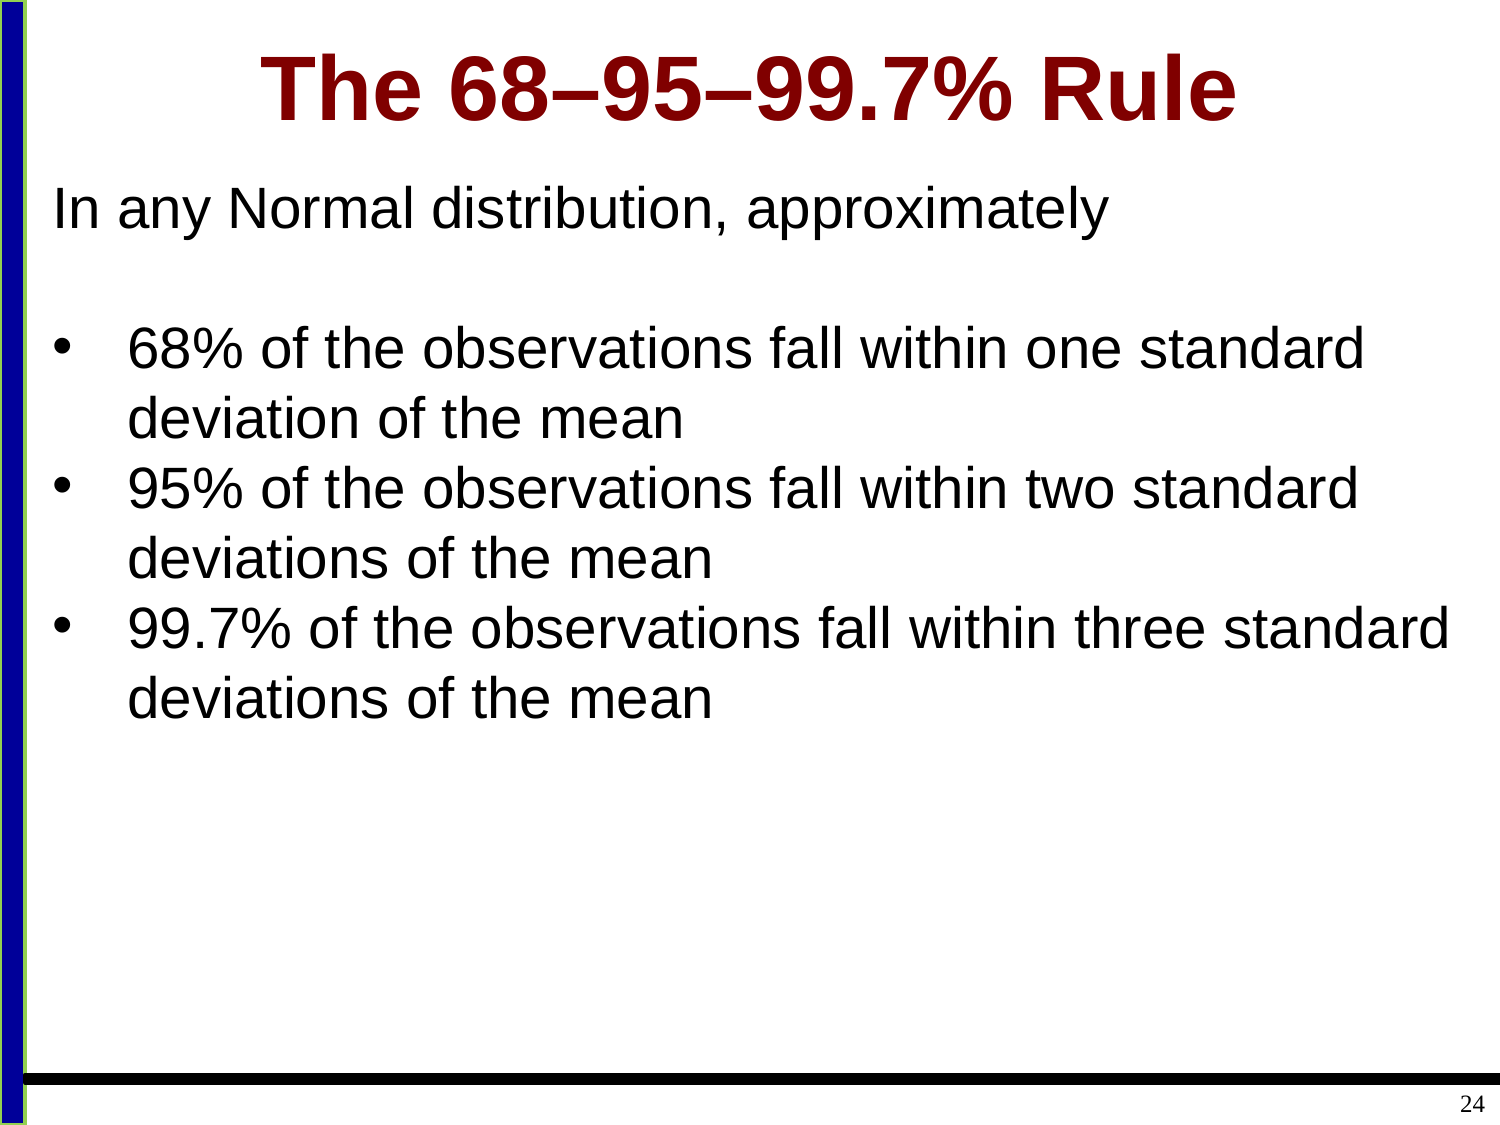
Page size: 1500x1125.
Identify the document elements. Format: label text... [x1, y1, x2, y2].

title The 68–95–99.7% Rule [74, 44, 1426, 162]
text_box In any Normal distribution, approximately 68% of the observations fall within one standard deviation of the mean 95% of the observations fall within two standard deviations of the mean 99.7% of the observations fall within three standard deviations of the mean [37, 162, 1500, 738]
